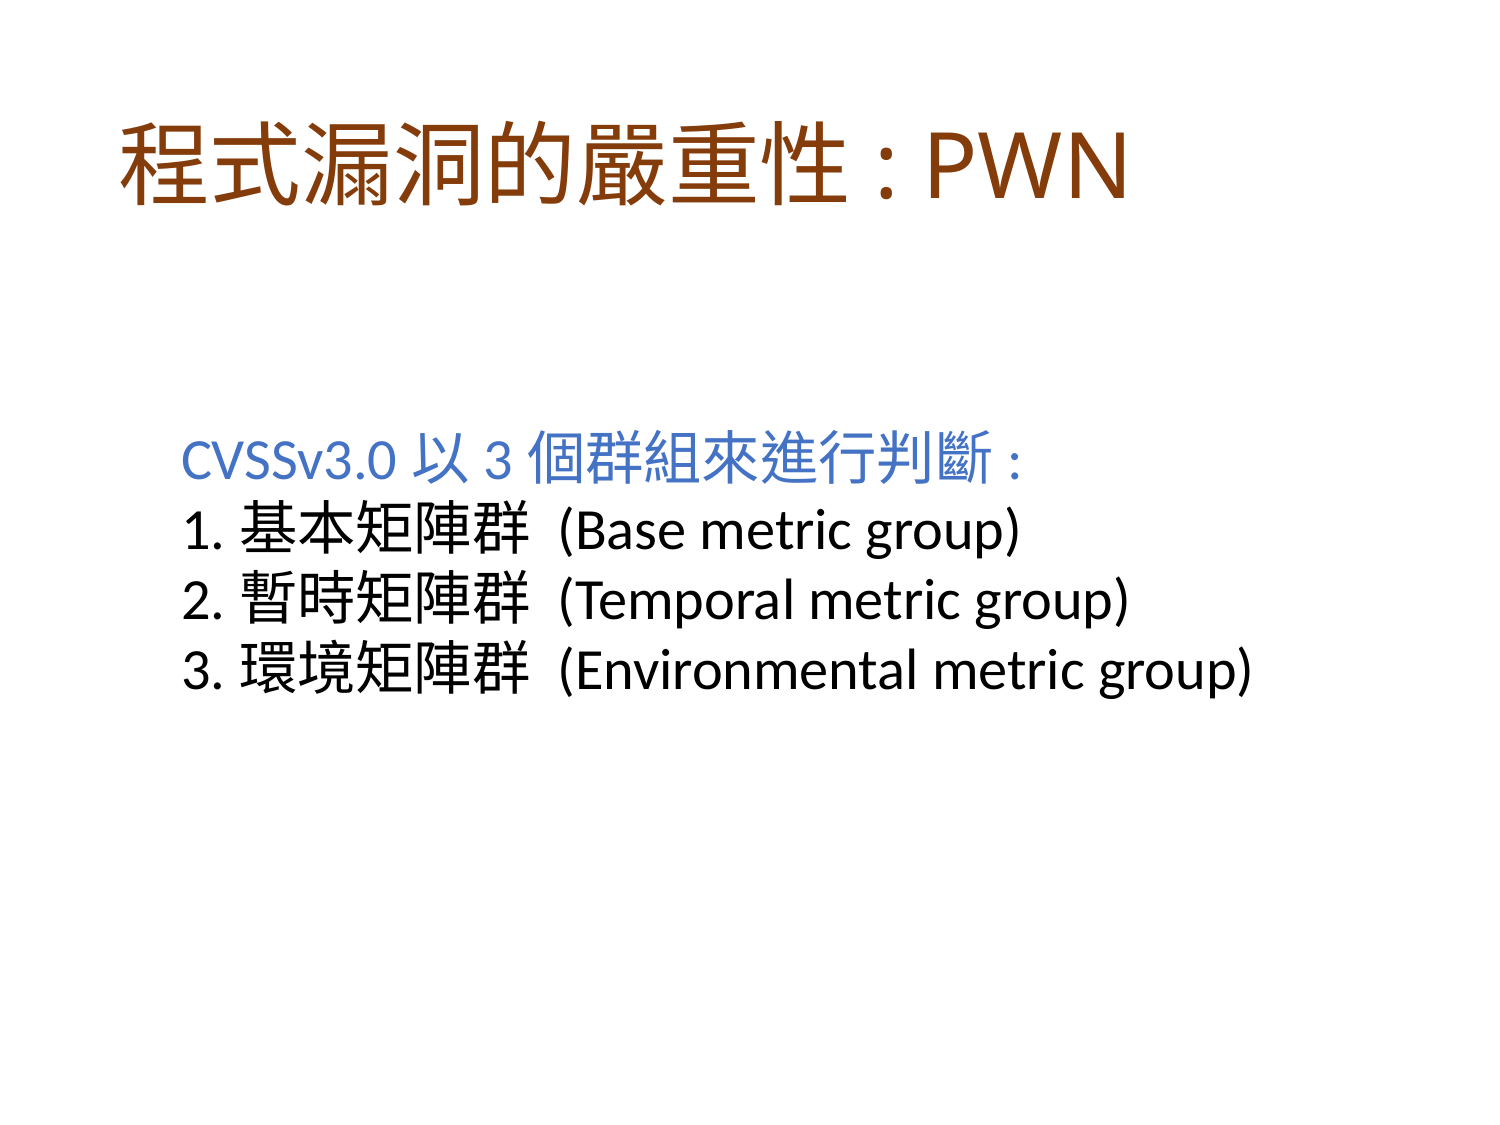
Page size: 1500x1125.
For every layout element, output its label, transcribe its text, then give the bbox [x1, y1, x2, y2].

text_box CVSSv3.0以3個群組來進行判斷: 1.基本矩陣群 (Base metric group) 2.暫時矩陣群 (Temporal metric group) 3.環境矩陣群 (Environmental metric group) [166, 413, 1461, 709]
title 程式漏洞的嚴重性: PWN [103, 59, 1397, 278]
